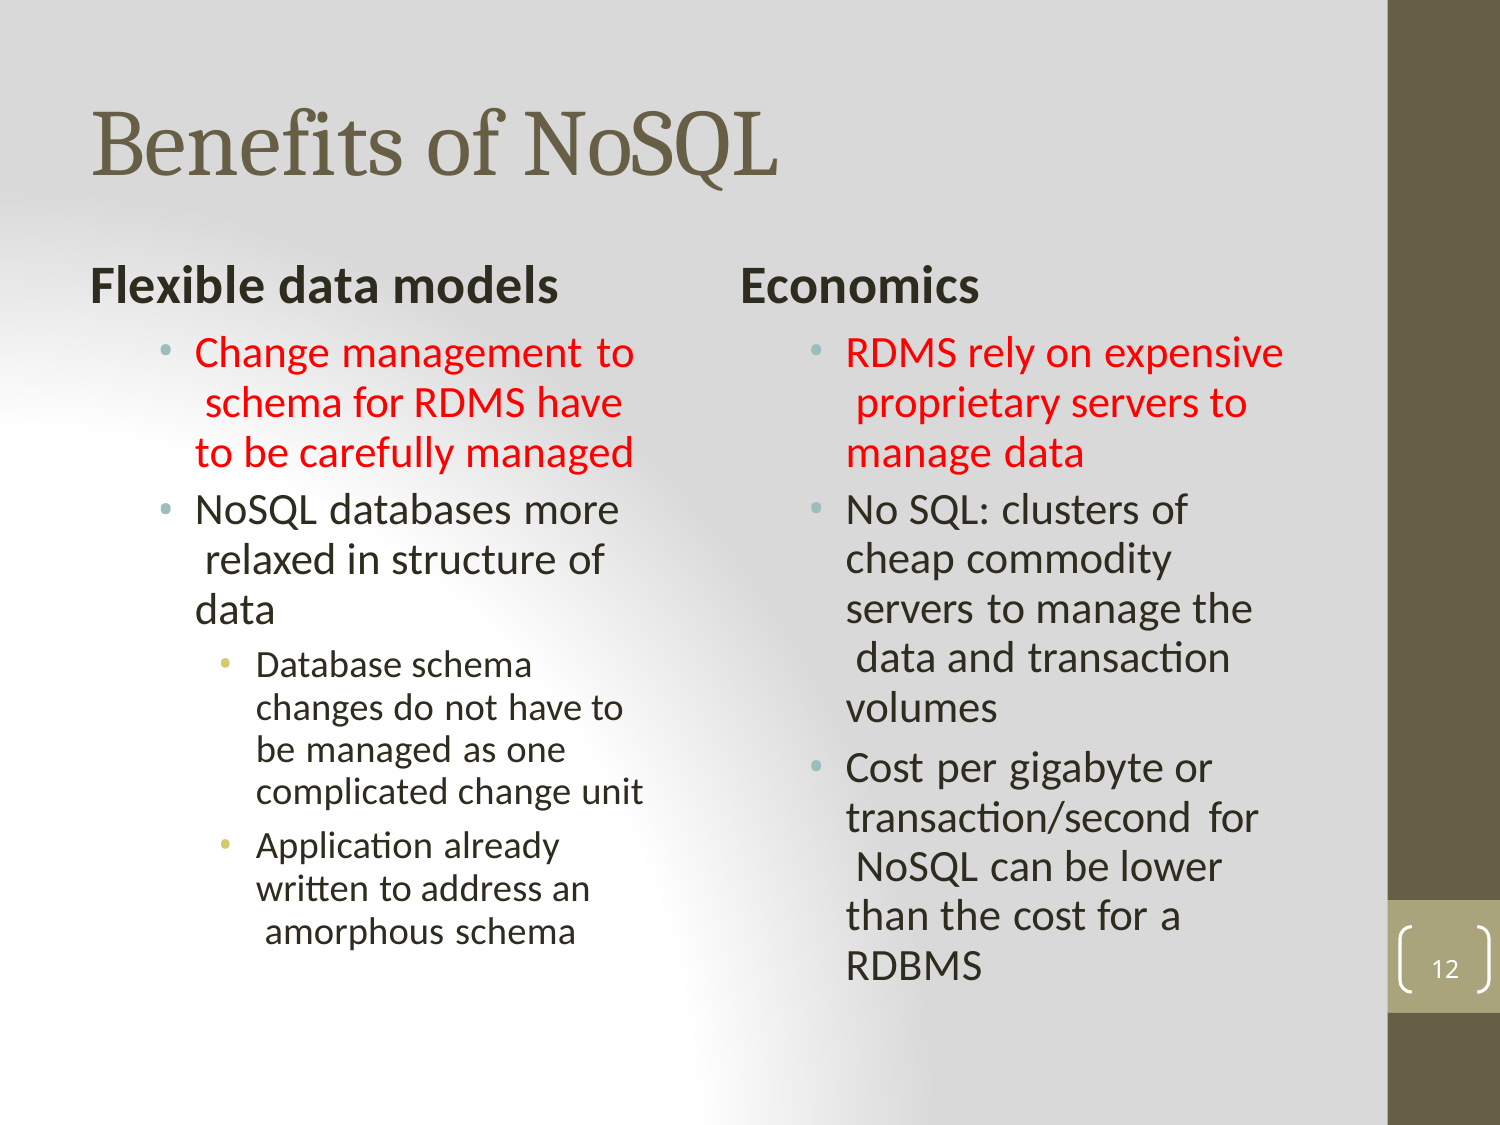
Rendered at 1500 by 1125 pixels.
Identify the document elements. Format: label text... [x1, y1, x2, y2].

title Benefits of NoSQL [87, 77, 794, 269]
text_box Economics RDMS rely on expensive proprietary servers to manage data No SQL: clusters of cheap commodity servers to manage the data and transaction volumes Cost per gigabyte or transaction/second for NoSQL can be lower than the cost for a RDBMS [738, 239, 1292, 991]
text_box 12 [1429, 951, 1462, 984]
text_box [1400, 926, 1412, 993]
text_box Flexible data models Change management to schema for RDMS have to be carefully managed NoSQL databases more relaxed in structure of data Database schema changes do not have to be managed as one complicated change unit Application already written to address an amorphous schema [87, 239, 651, 953]
text_box [1477, 926, 1490, 993]
picture [0, 0, 1387, 1125]
